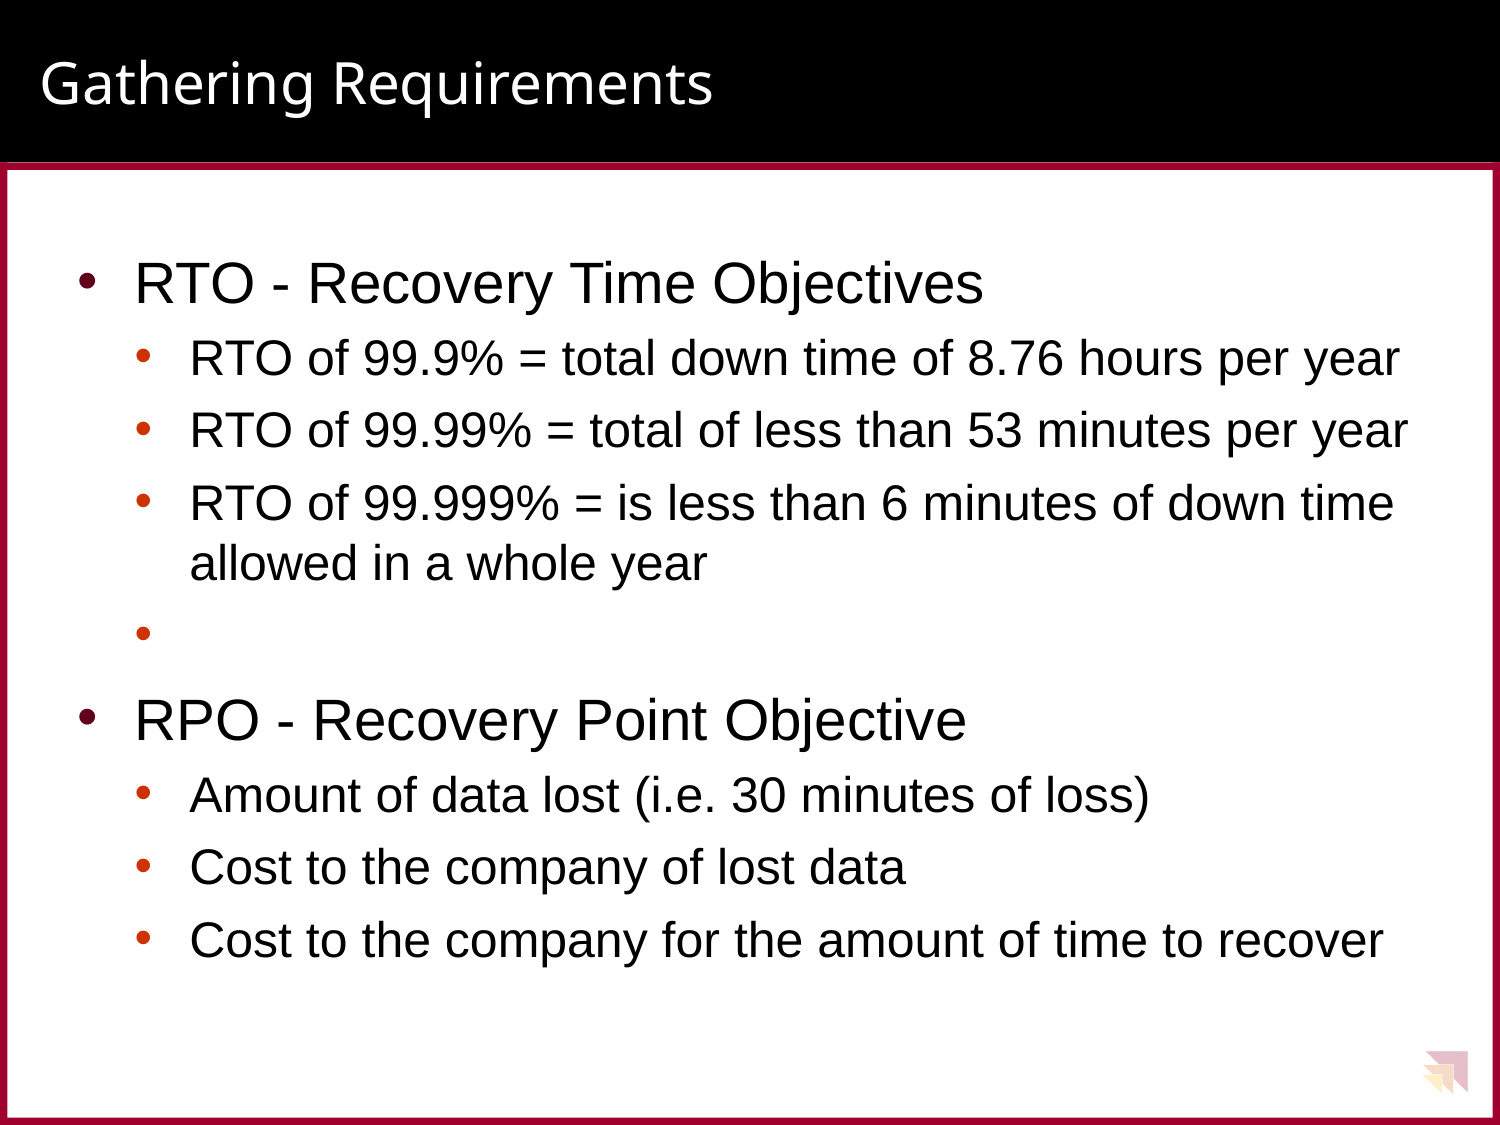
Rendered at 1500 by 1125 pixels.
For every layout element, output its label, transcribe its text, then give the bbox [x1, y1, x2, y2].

list RTO - Recovery Time Objectives RTO of 99.9% = total down time of 8.76 hours per year RTO of 99.99% = total of less than 53 minutes per year RTO of 99.999% = is less than 6 minutes of down time allowed in a whole year RPO - Recovery Point Objective Amount of data lost (i.e. 30 minutes of loss) Cost to the company of lost data Cost to the company for the amount of time to recover [62, 237, 1438, 1088]
title Gathering Requirements [24, 12, 1438, 150]
